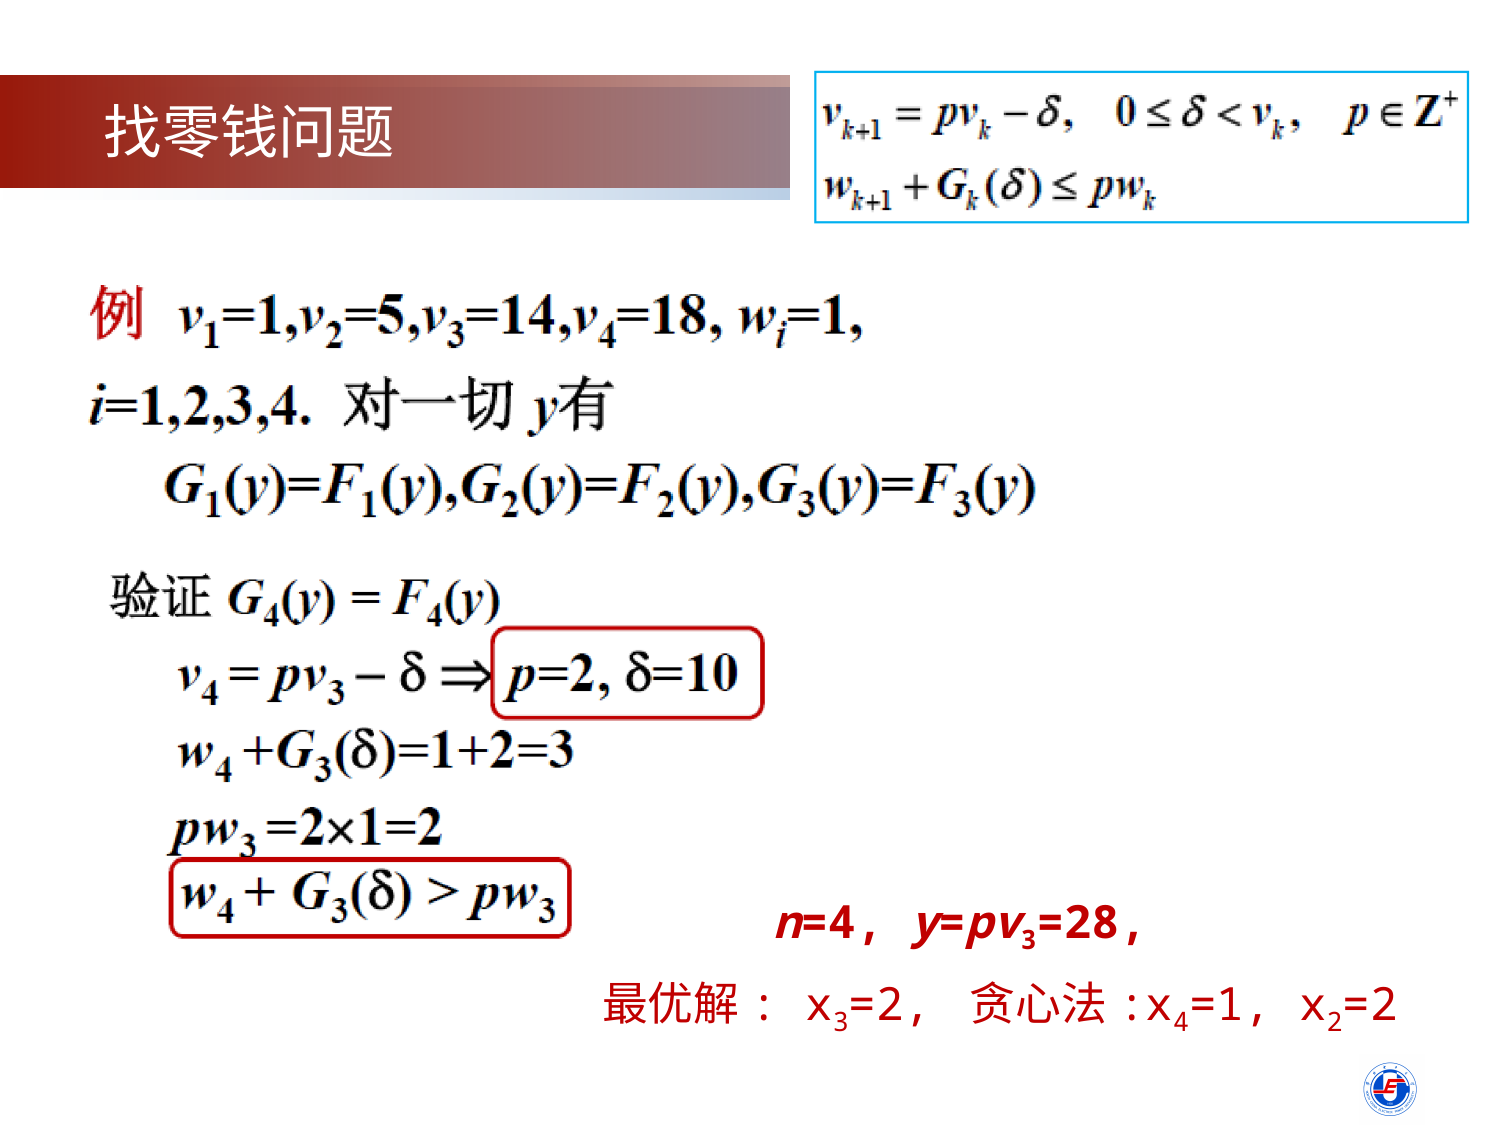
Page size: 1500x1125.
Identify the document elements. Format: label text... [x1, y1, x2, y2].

picture [1359, 1054, 1425, 1125]
text_box 找零钱问题 [89, 87, 411, 173]
picture [107, 566, 797, 946]
text_box n=4, y=pv3=28, [758, 885, 1162, 963]
picture [790, 62, 1500, 240]
text_box 最优解: x3=2, 贪心法:x4=1, x2=2 [587, 966, 1456, 1045]
picture [74, 282, 1039, 527]
